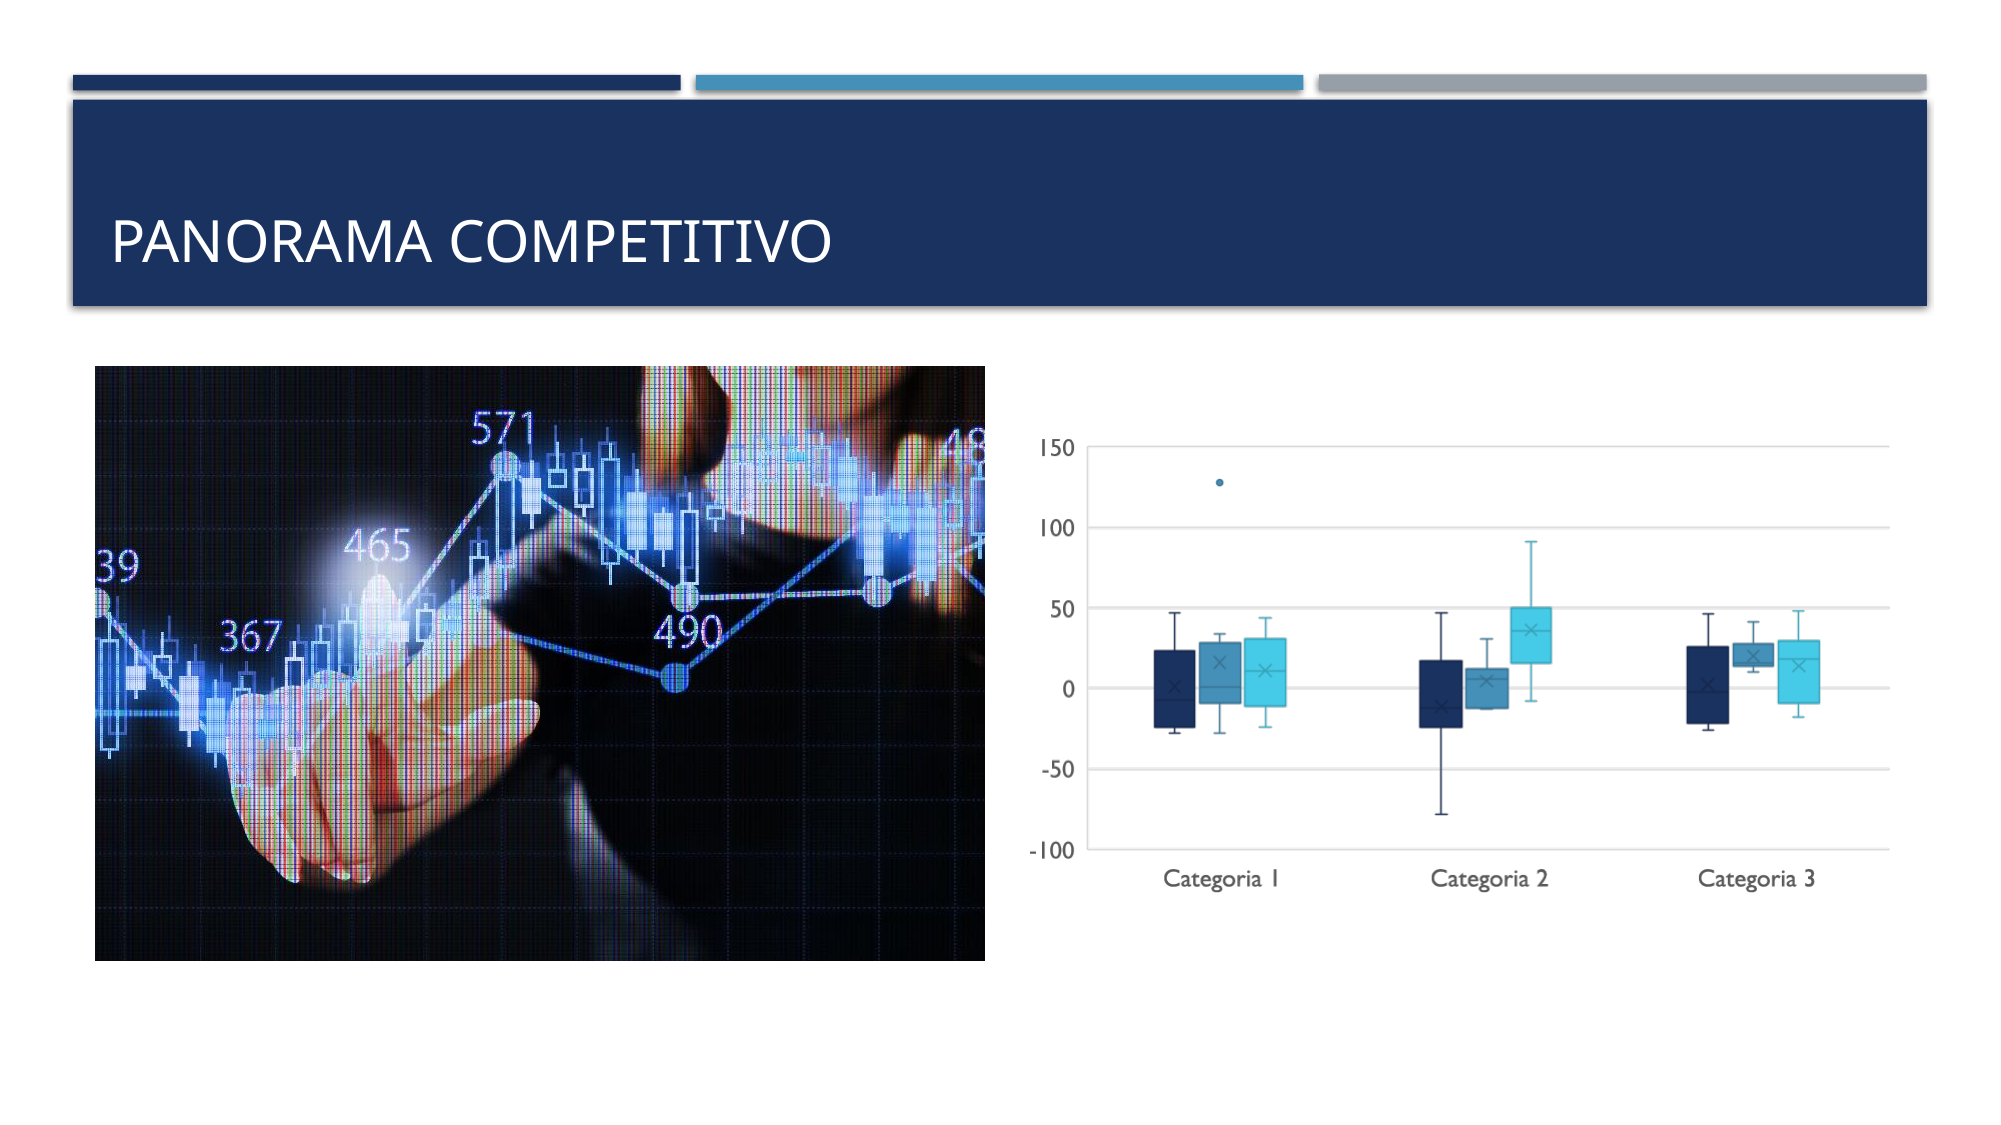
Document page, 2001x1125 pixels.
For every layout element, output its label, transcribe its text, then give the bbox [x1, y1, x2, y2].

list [1016, 421, 1903, 906]
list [94, 365, 986, 962]
title Panorama competitivo [95, 119, 1905, 282]
